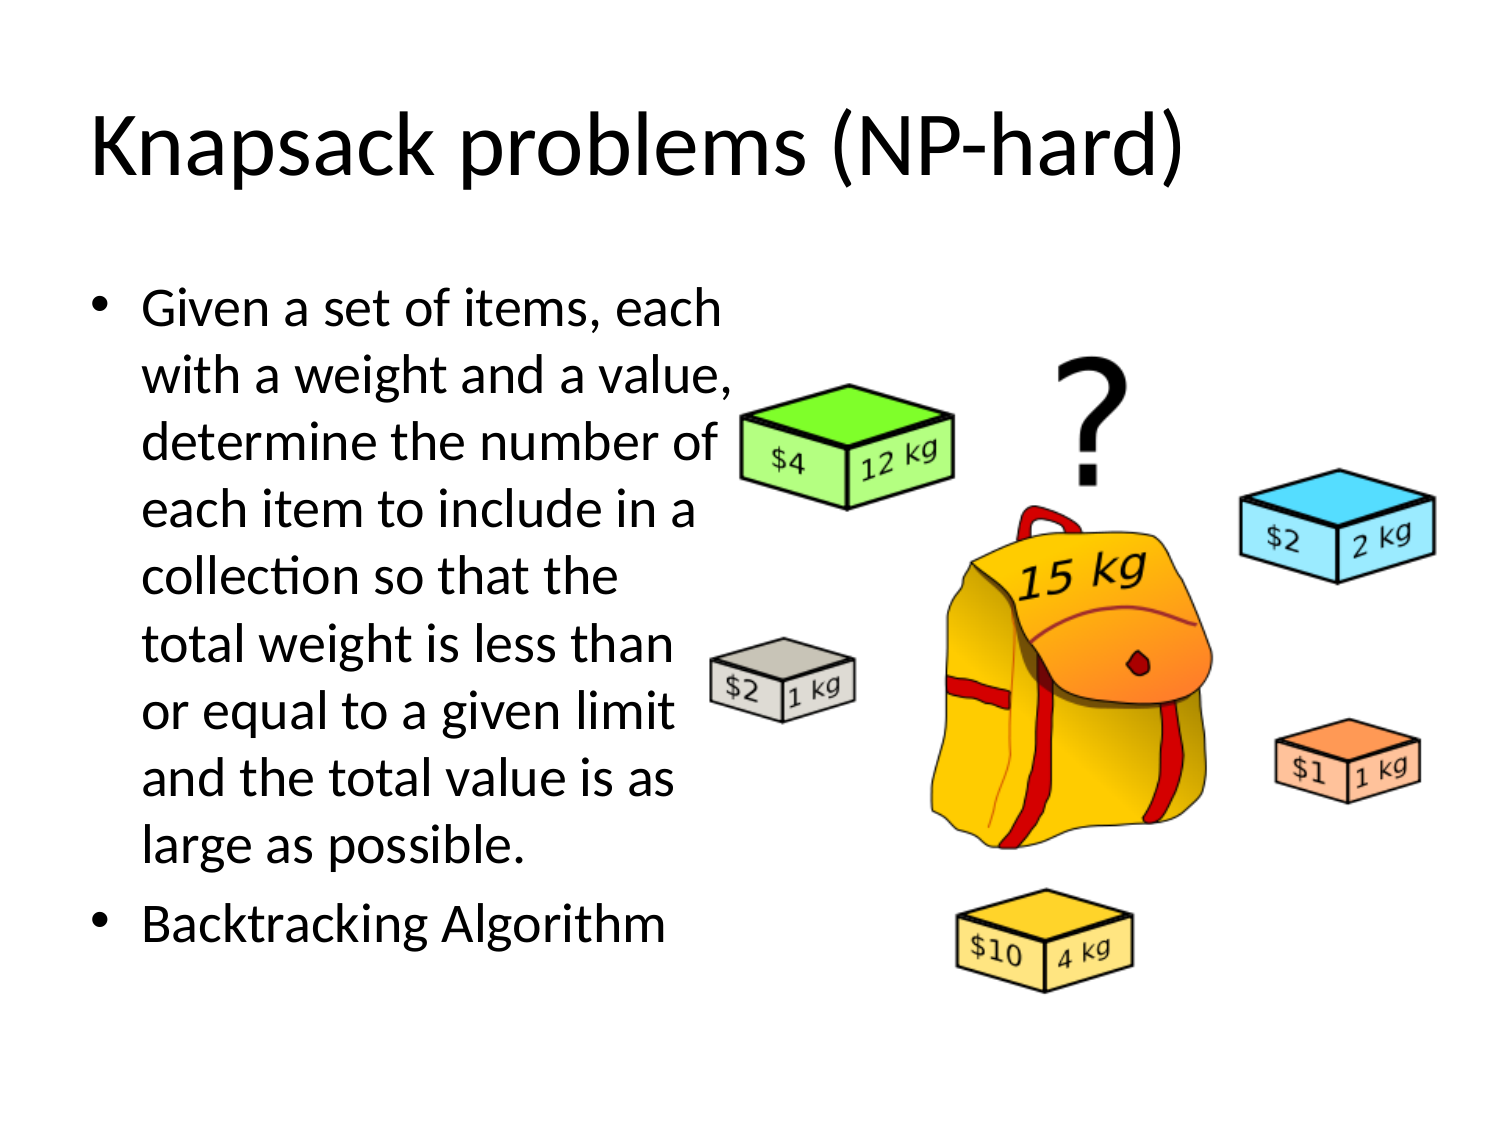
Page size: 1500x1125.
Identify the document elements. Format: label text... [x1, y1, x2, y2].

list Given a set of items, each with a weight and a value, determine the number of each item to include in a collection so that the total weight is less than or equal to a given limit and the total value is as large as possible. Backtracking Algorithm [75, 262, 750, 1013]
picture [690, 346, 1451, 1005]
title Knapsack problems (NP-hard) [75, 45, 1425, 233]
